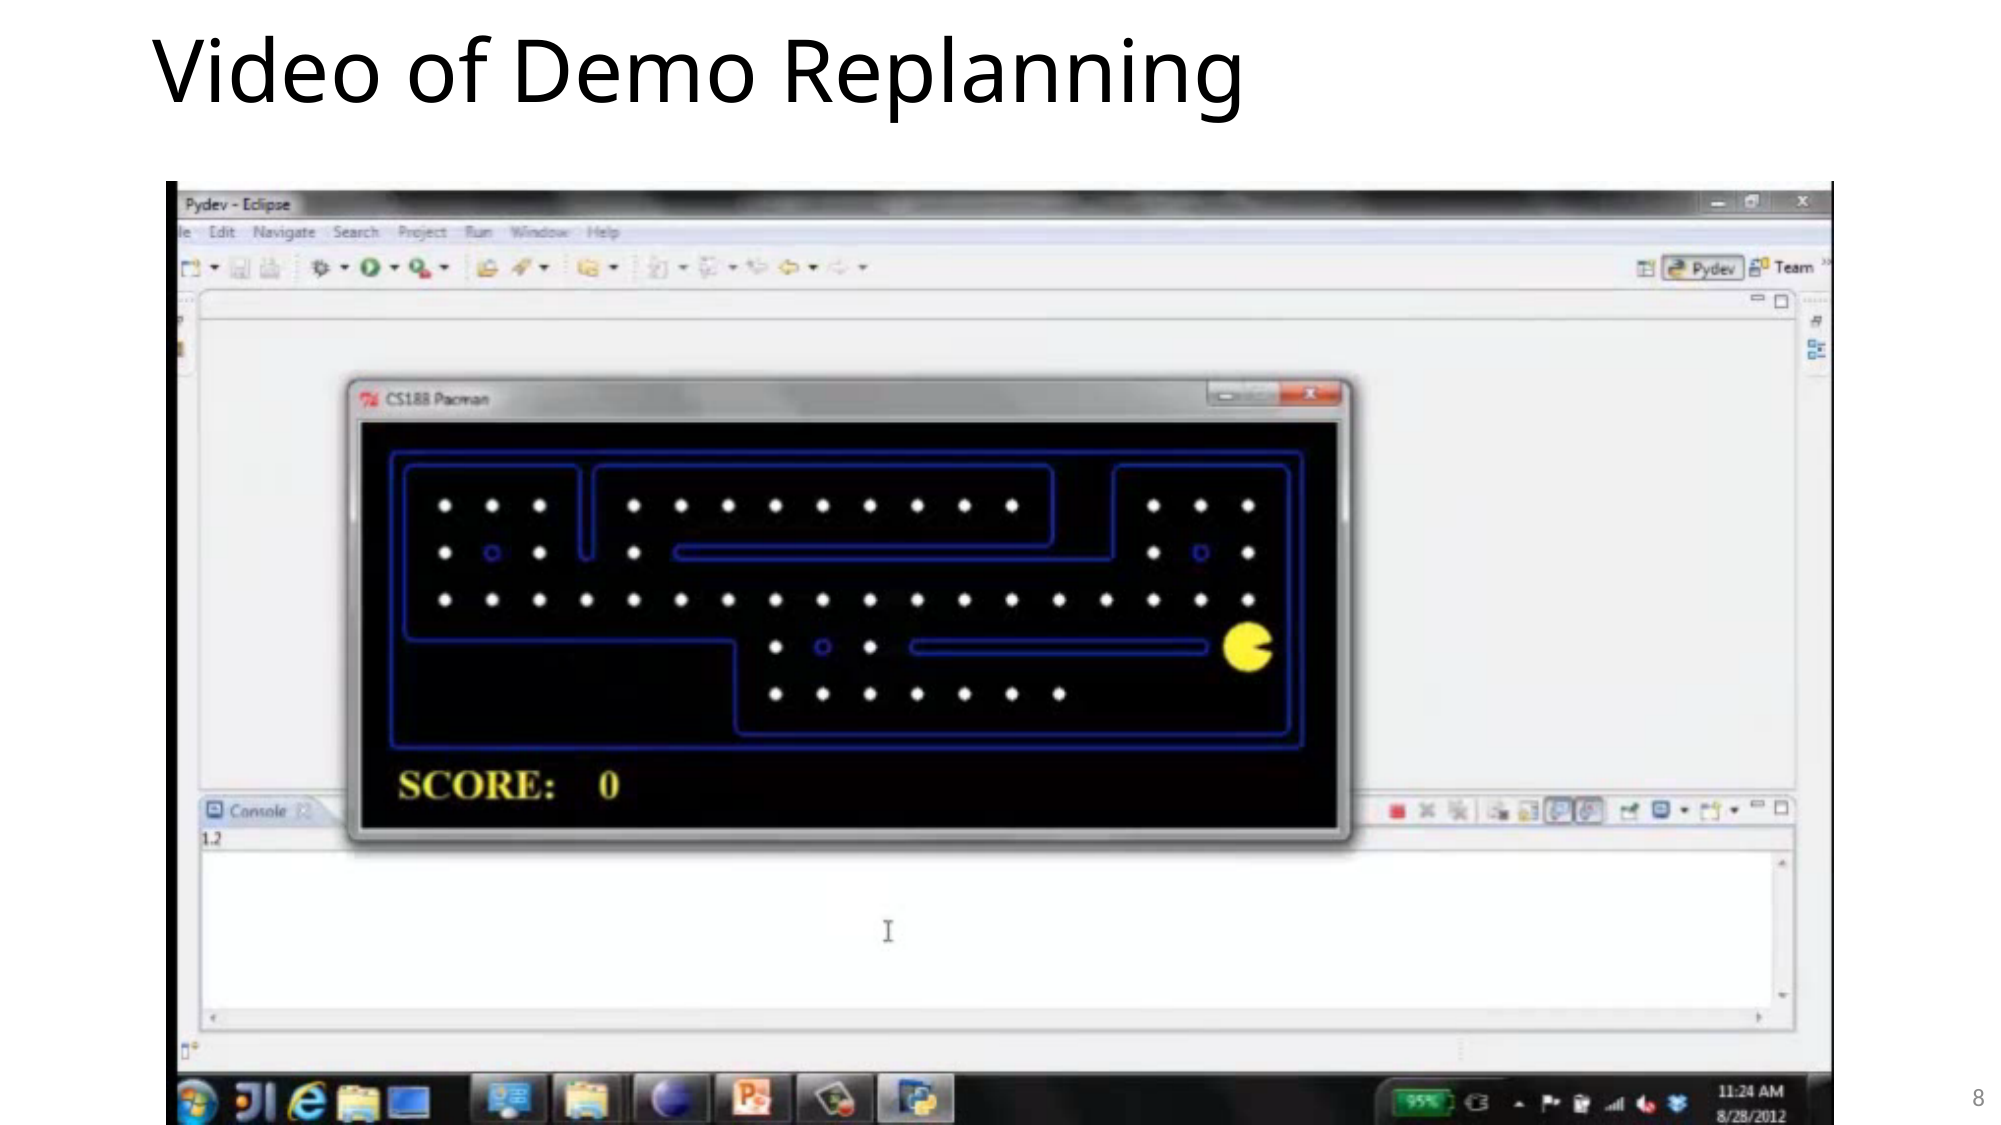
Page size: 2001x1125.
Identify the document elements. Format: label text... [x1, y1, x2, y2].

slide_number 8 [1910, 1067, 2000, 1125]
title Video of Demo Replanning [137, 19, 1863, 130]
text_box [165, 180, 1835, 1125]
